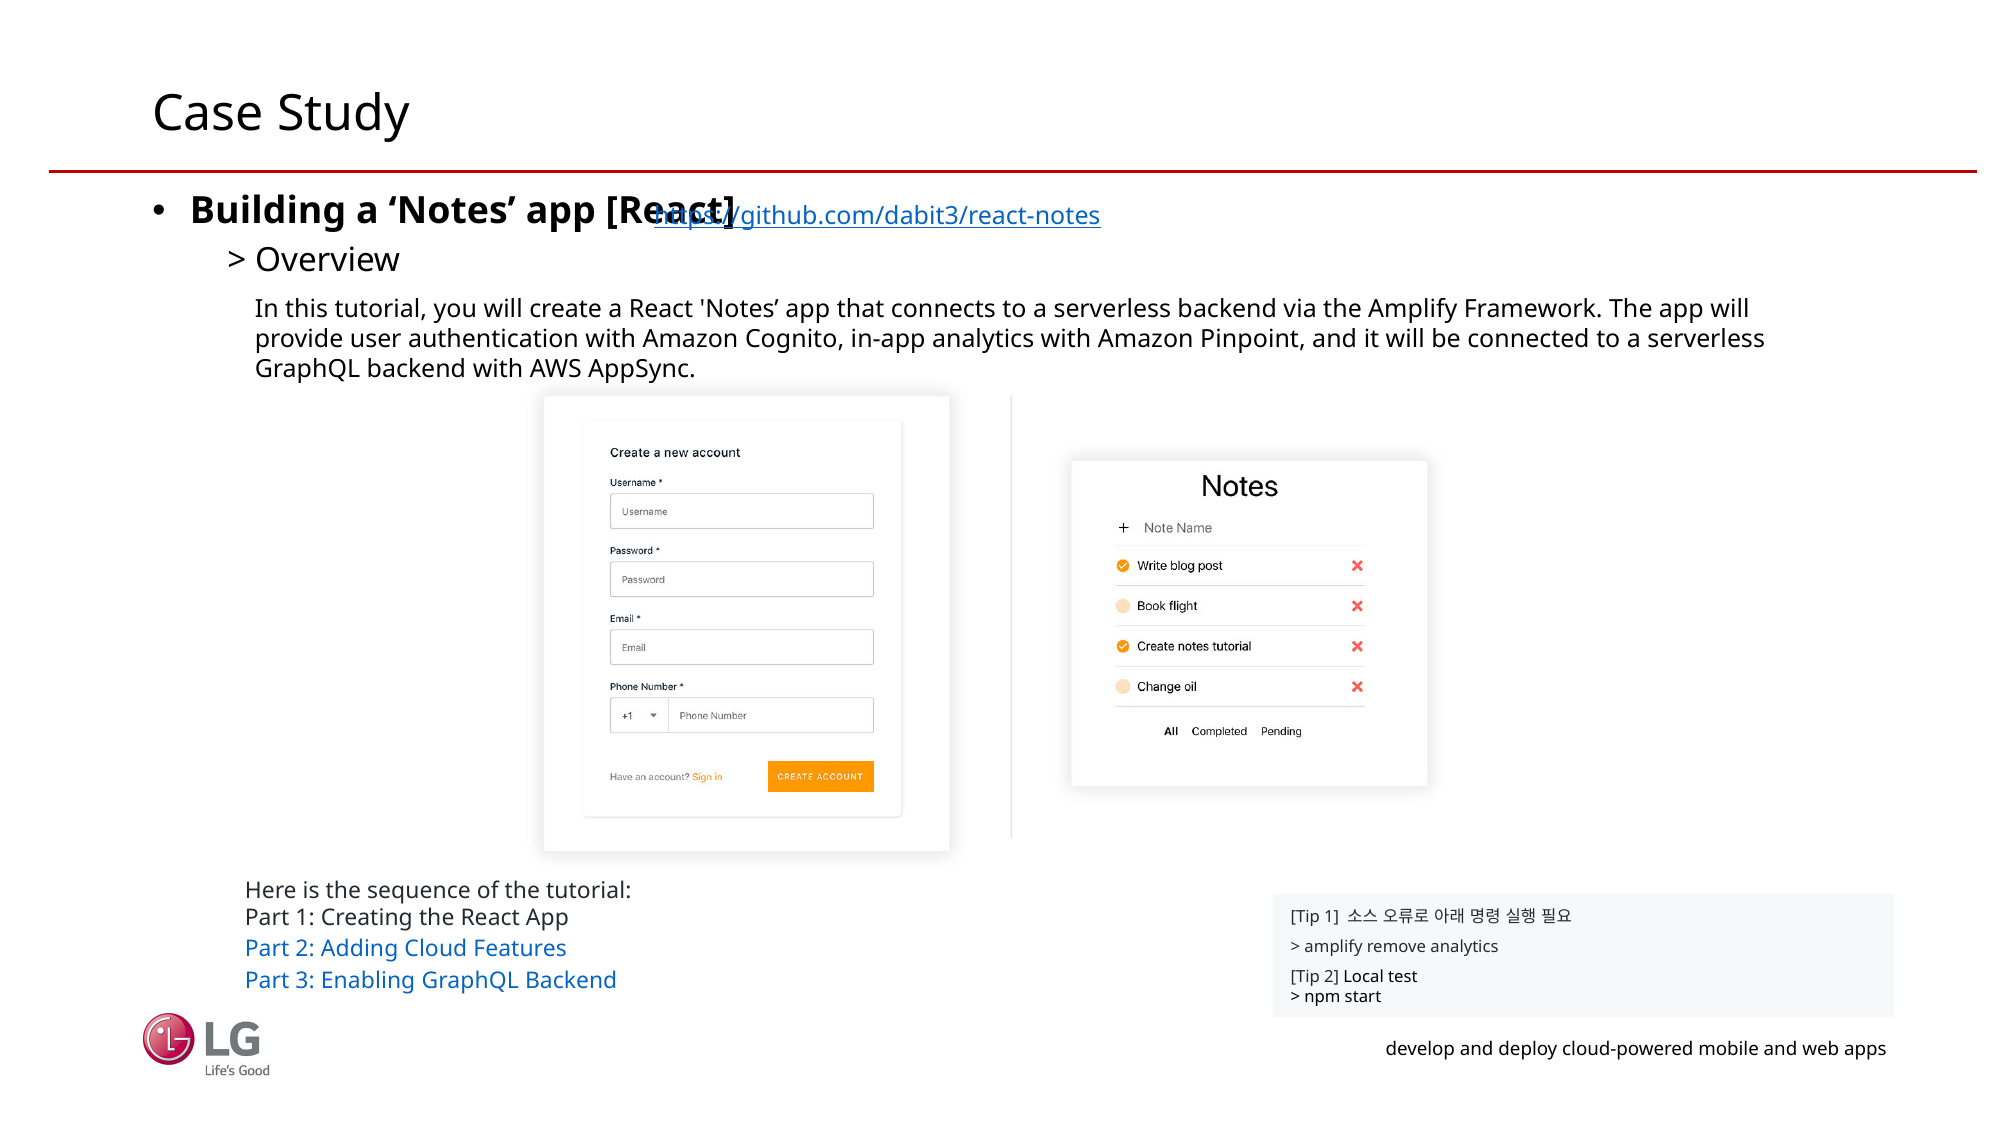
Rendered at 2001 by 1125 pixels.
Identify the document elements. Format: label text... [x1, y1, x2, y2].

picture [458, 364, 1534, 882]
title Case Study [137, 59, 1863, 170]
text_box https://github.com/dabit3/react-notes [639, 192, 1116, 241]
text_box In this tutorial, you will create a React 'Notes’ app that connects to a serverless backend via the Amplify Framework. The app will provide user authentication with Amazon Cognito, in-app analytics with Amazon Pinpoint, and it will be connected to a serverless GraphQL backend with AWS AppSync. [239, 285, 1812, 391]
list Building a ‘Notes’ app [React] > Overview [137, 183, 1863, 973]
text_box [Tip 1] 소스 오류로 아래 명령 실행 필요 > amplify remove analytics [Tip 2] Local test > npm start [1272, 894, 1895, 1018]
text_box Here is the sequence of the tutorial: Part 1: Creating the React App Part 2: Adding Cloud Features Part 3: Enabling GraphQL Backend [229, 867, 666, 1004]
picture [137, 1010, 277, 1081]
